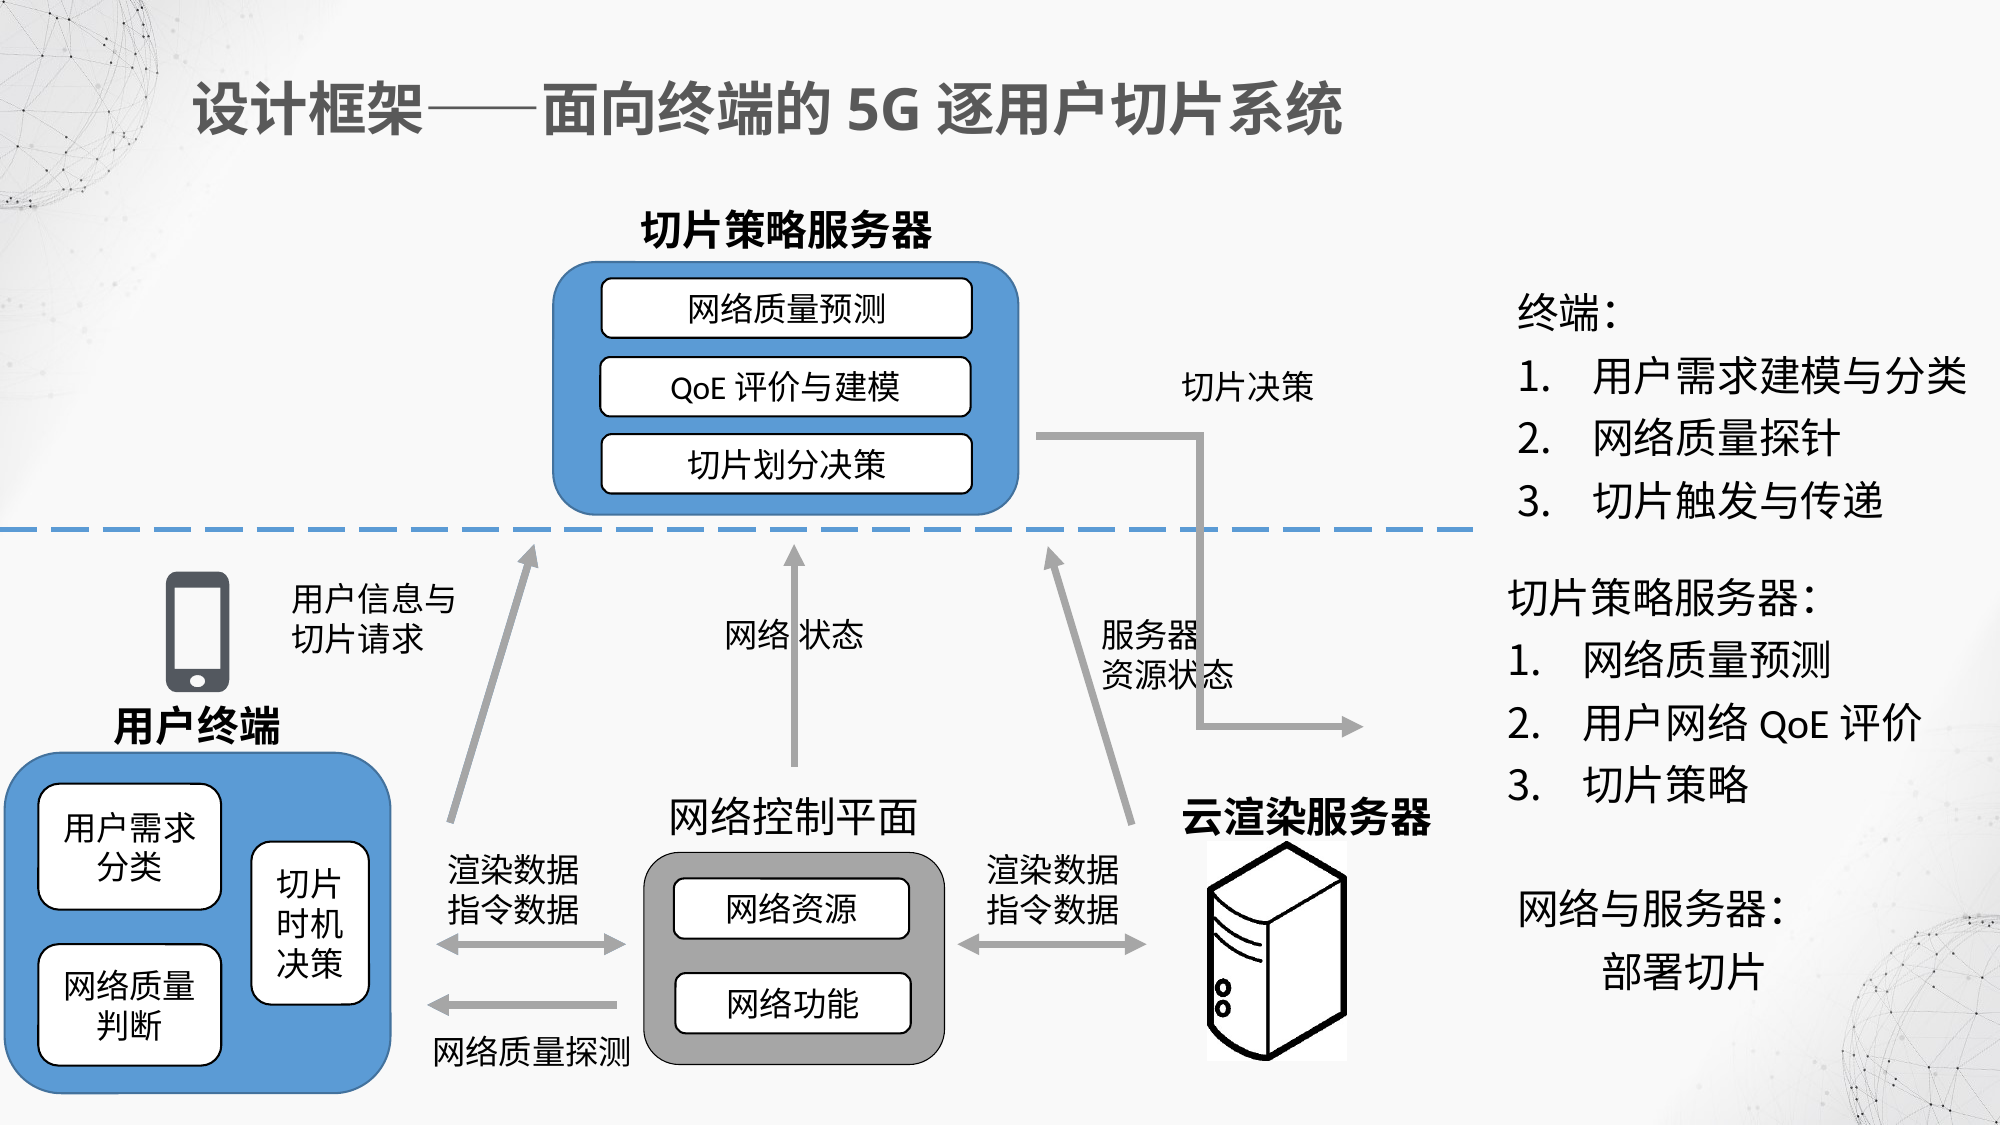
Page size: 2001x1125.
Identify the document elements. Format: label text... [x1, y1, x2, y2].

picture [0, 0, 2000, 1125]
text_box 设计框架——面向终端的5G逐用户切片系统 [177, 65, 1882, 150]
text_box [0, 196, 1473, 1094]
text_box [1502, 267, 1983, 1005]
